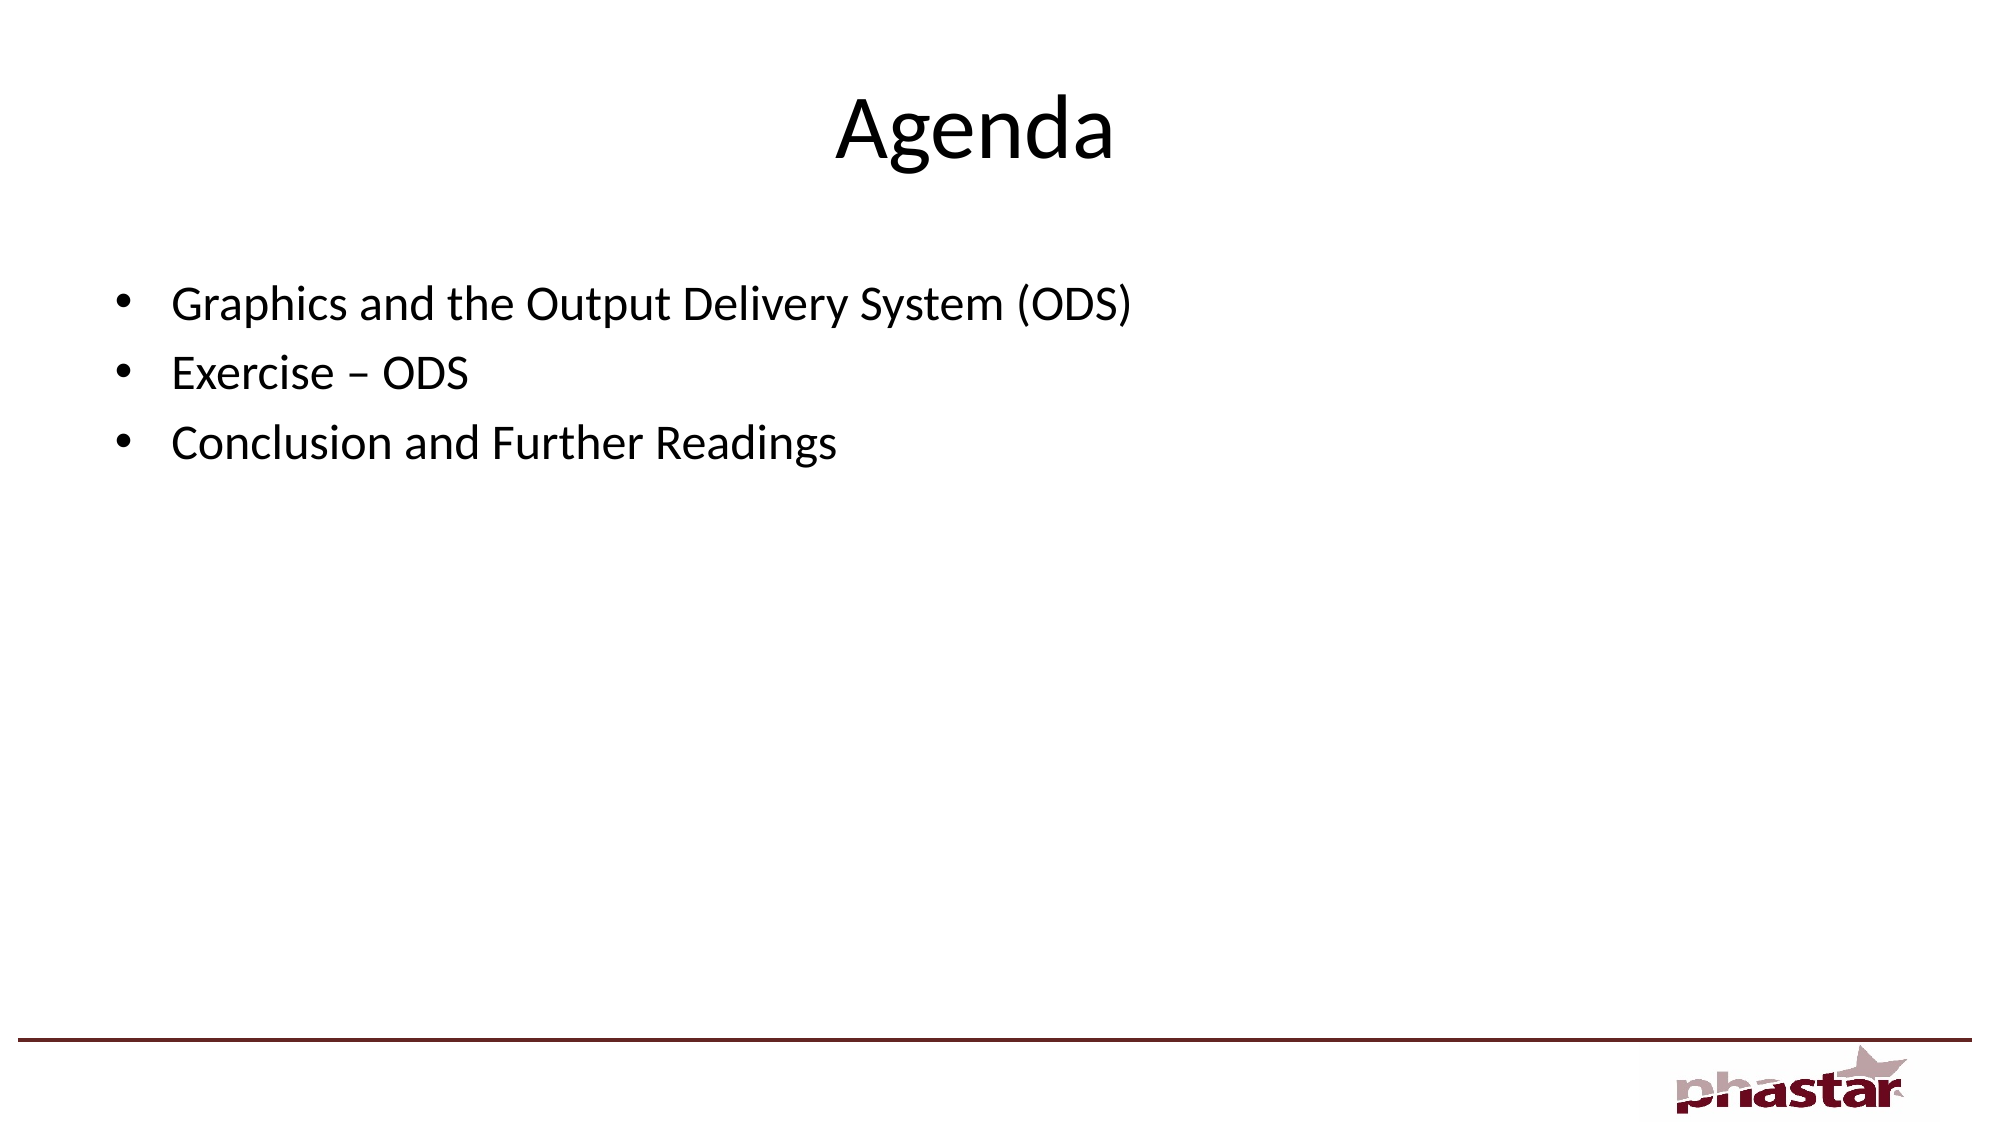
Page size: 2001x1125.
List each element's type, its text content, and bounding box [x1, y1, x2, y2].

picture [1639, 1042, 1940, 1122]
title Agenda [99, 45, 1853, 200]
list Graphics and the Output Delivery System (ODS) Exercise – ODS Conclusion and Further Readings [99, 262, 1900, 1005]
